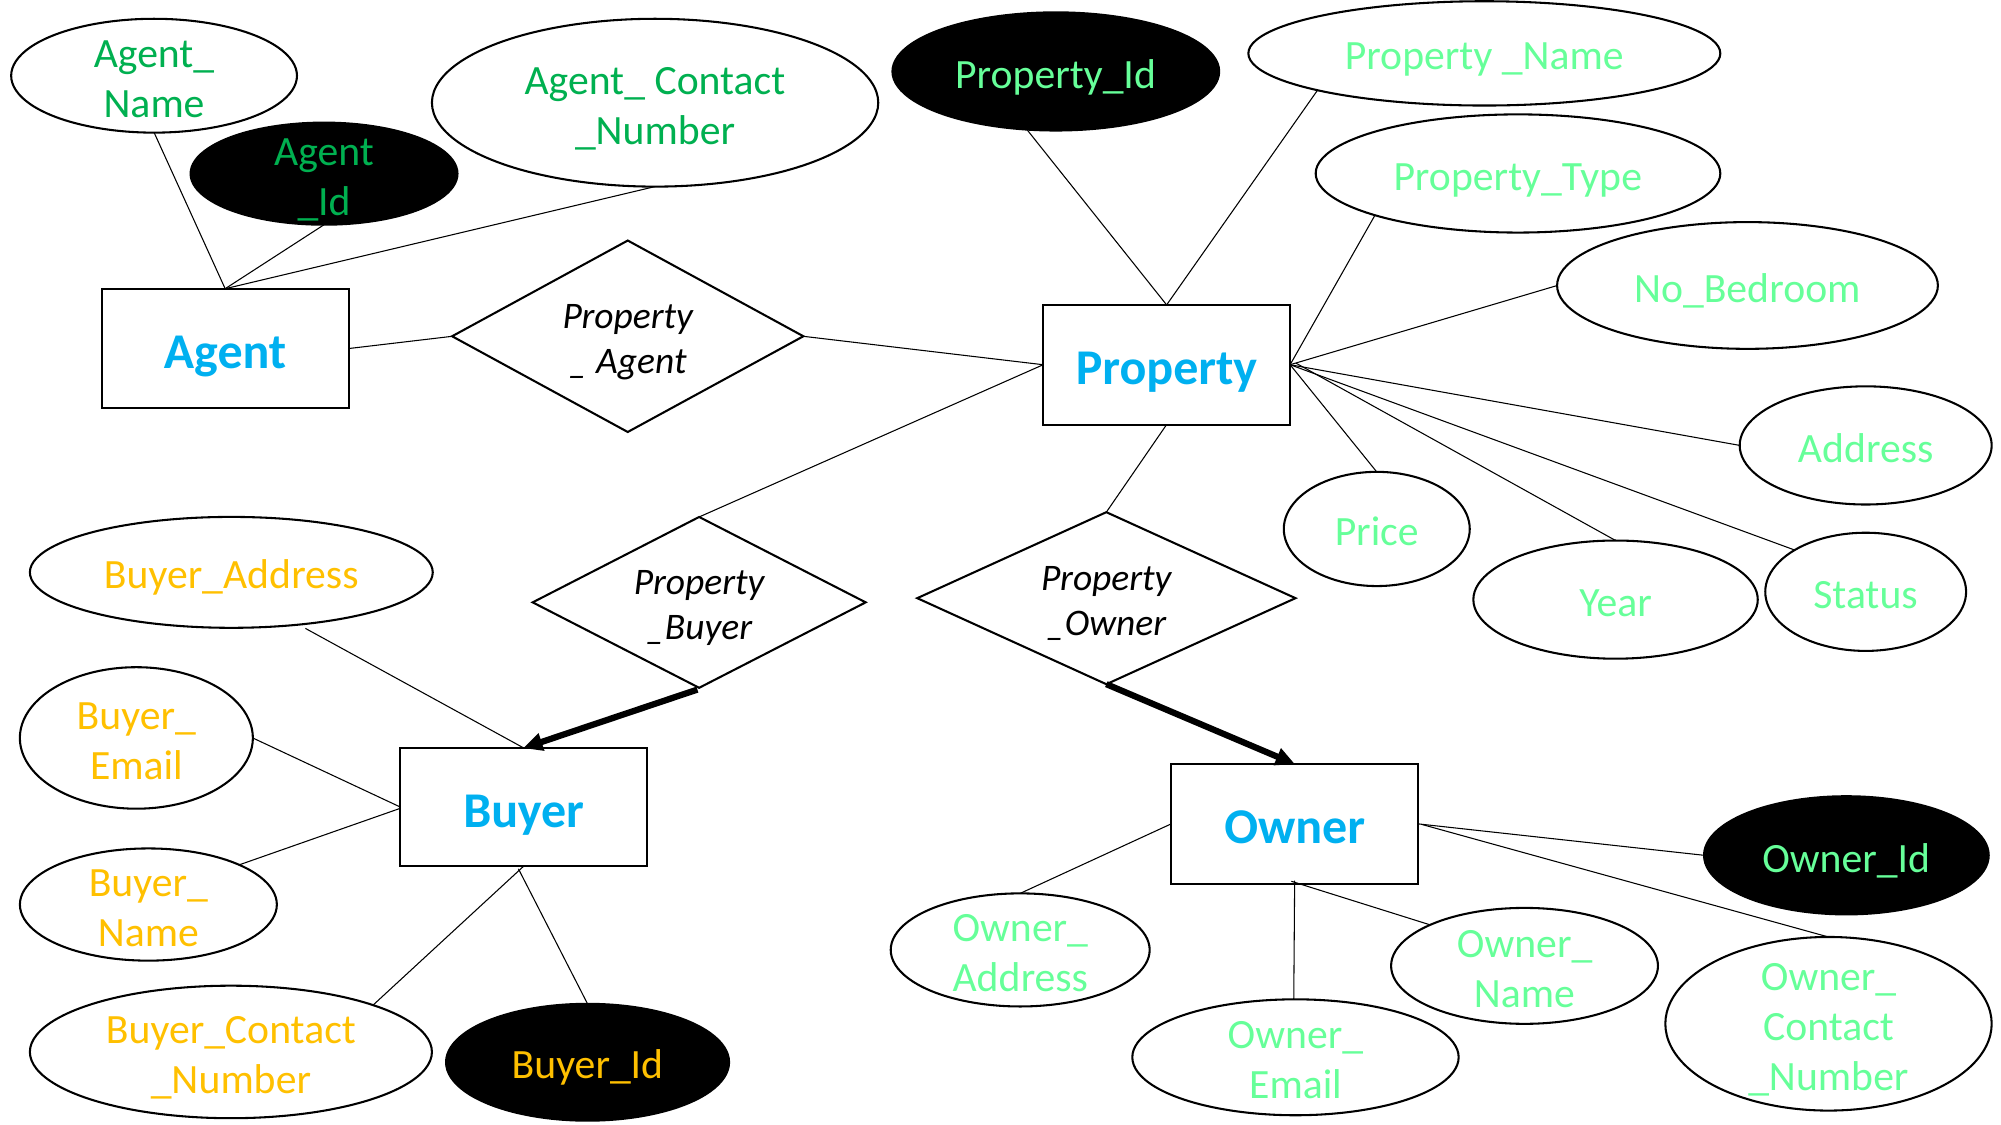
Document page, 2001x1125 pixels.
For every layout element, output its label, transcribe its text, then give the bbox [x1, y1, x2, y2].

text_box [975, 537, 1025, 570]
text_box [1418, 823, 1705, 856]
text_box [252, 737, 401, 808]
text_box Buyer [399, 748, 648, 867]
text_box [1027, 130, 1166, 305]
text_box Owner_ Name [1390, 927, 1660, 1025]
text_box Agent _Id [226, 121, 459, 186]
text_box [1290, 215, 1376, 285]
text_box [1290, 365, 1377, 472]
text_box Property _Name [1247, 0, 1722, 107]
text_box Agent [101, 288, 350, 409]
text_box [699, 364, 1044, 517]
text_box Buyer_Contact _Number [28, 984, 433, 1120]
text_box Agent_ Name [10, 17, 299, 134]
text_box Property_Type [1318, 113, 1722, 234]
text_box Address [1795, 385, 1993, 506]
text_box No_Bedroom [1556, 221, 1939, 350]
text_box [154, 132, 226, 289]
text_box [1296, 363, 1616, 541]
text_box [1290, 364, 1795, 550]
text_box Owner [1170, 763, 1419, 885]
text_box Buyer_ Name [18, 847, 278, 962]
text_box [1291, 881, 1431, 925]
text_box Buyer_ Email [18, 666, 254, 810]
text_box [518, 868, 588, 1004]
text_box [1106, 684, 1295, 765]
text_box Year [1472, 550, 1759, 660]
text_box Buyer_Id [445, 1002, 731, 1122]
text_box Owner_ Address [889, 892, 1151, 1008]
text_box Property _Owner [914, 511, 1298, 685]
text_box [1106, 424, 1167, 513]
text_box Price [1282, 506, 1465, 588]
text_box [1020, 823, 1172, 894]
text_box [373, 866, 524, 1006]
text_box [348, 336, 453, 349]
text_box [1422, 824, 1829, 937]
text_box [1290, 285, 1558, 365]
text_box Property_ Agent [452, 254, 804, 434]
text_box Buyer_Address [28, 515, 434, 629]
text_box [1166, 90, 1318, 305]
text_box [305, 628, 524, 748]
text_box Property _Buyer [530, 515, 868, 689]
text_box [803, 336, 1044, 364]
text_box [523, 689, 698, 748]
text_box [225, 186, 656, 289]
text_box Owner_Id [1723, 795, 1990, 916]
text_box Status [1764, 531, 1968, 652]
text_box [239, 808, 400, 865]
text_box Property_Id [891, 11, 1221, 131]
text_box Owner_ Email [1131, 998, 1460, 1117]
text_box Owner_ Contact _Number [1664, 935, 1993, 1112]
text_box Property [1042, 305, 1290, 426]
text_box Agent_ Contact _Number [430, 17, 880, 188]
